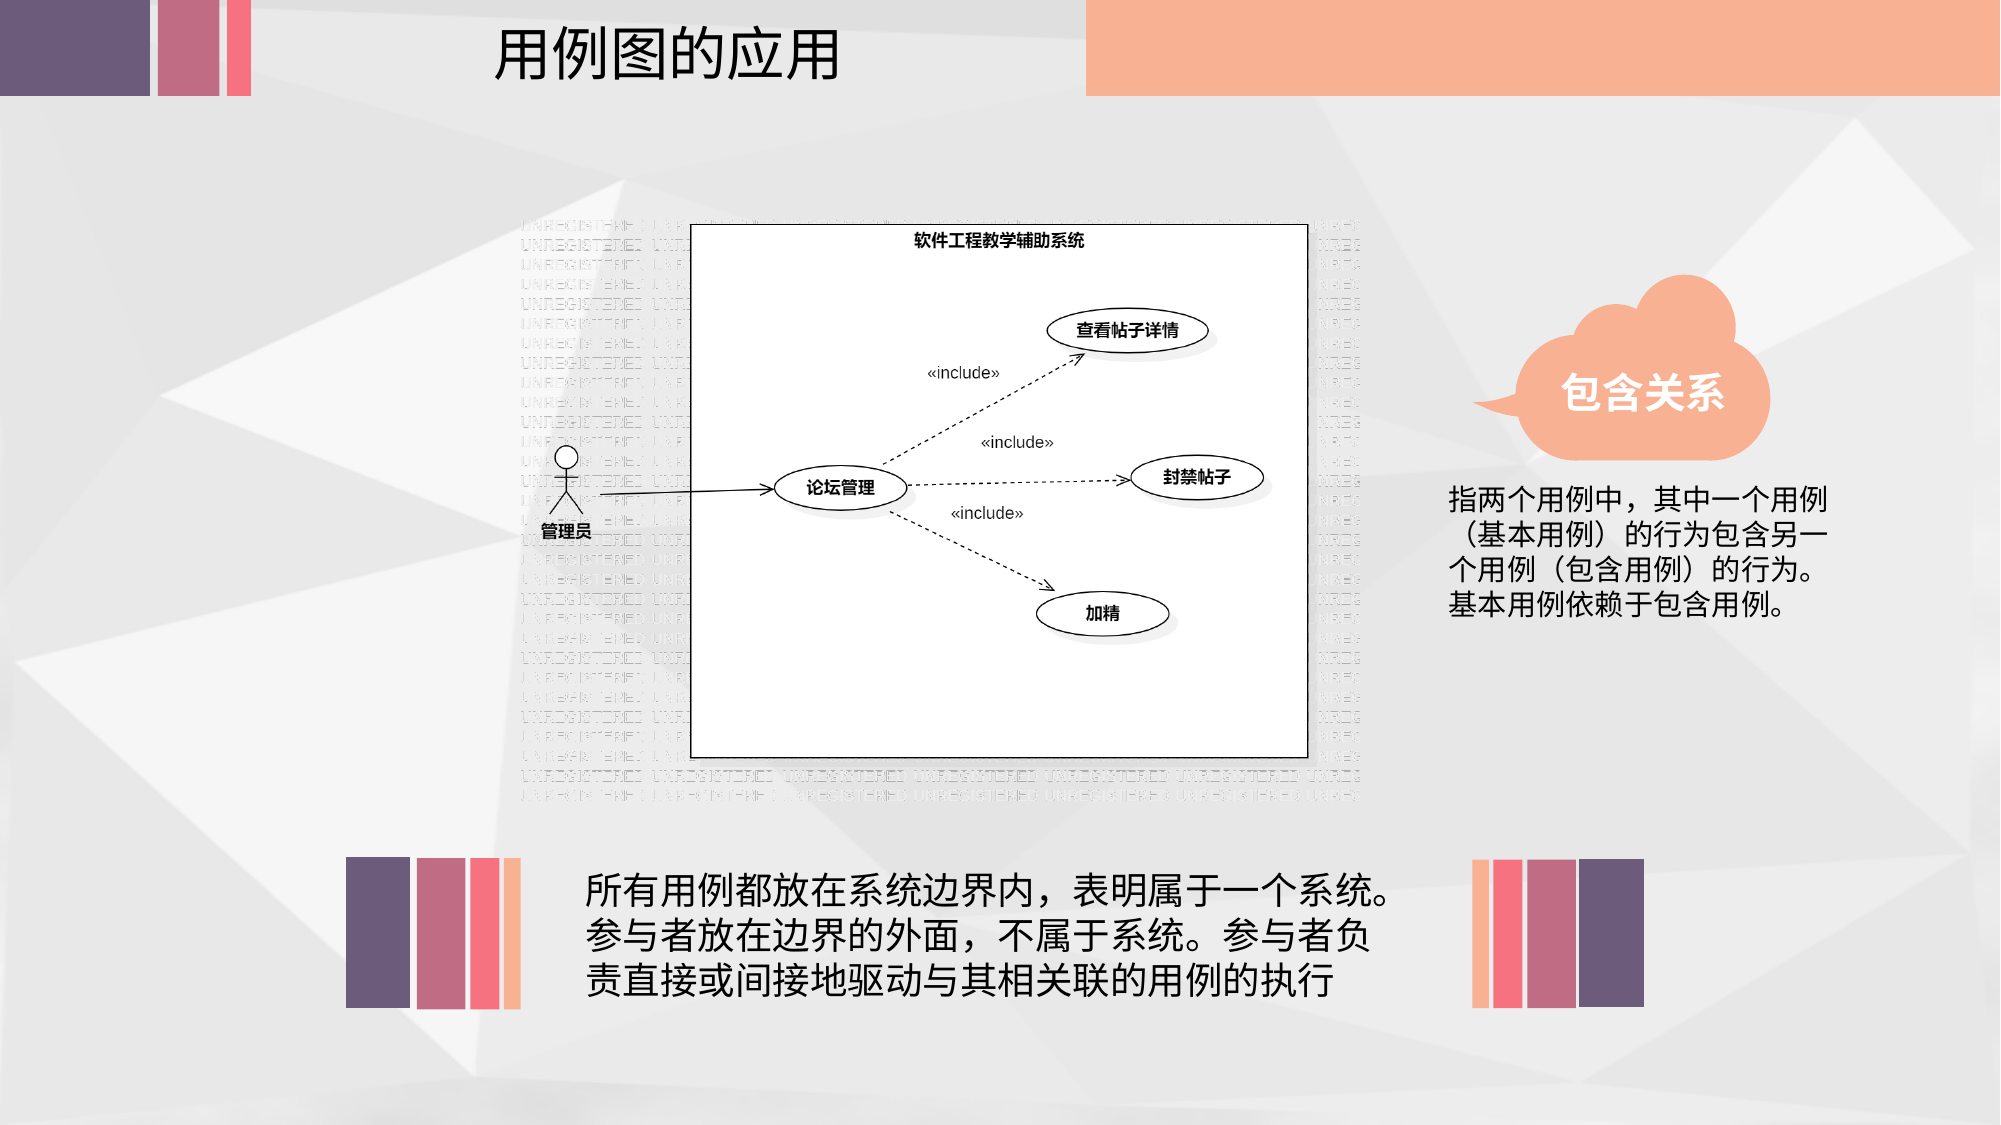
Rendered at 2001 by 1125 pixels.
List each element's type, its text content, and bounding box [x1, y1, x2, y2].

text_box [1086, 0, 2000, 96]
text_box 指两个用例中，其中一个用例（基本用例）的行为包含另一个用例（包含用例）的行为。基本用例依赖于包含用例。 [1433, 474, 1855, 629]
picture [0, 0, 2001, 1125]
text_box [347, 858, 521, 1010]
text_box 包含关系 [1534, 359, 1754, 425]
text_box 用例图的应用 [387, 9, 950, 95]
text_box [157, 0, 220, 96]
text_box [1472, 274, 1771, 461]
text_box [1472, 859, 1643, 1009]
text_box 所有用例都放在系统边界内，表明属于一个系统。参与者放在边界的外面，不属于系统。参与者负责直接或间接地驱动与其相关联的用例的执行 [570, 859, 1413, 1010]
text_box [227, 0, 251, 96]
text_box [0, 0, 150, 96]
